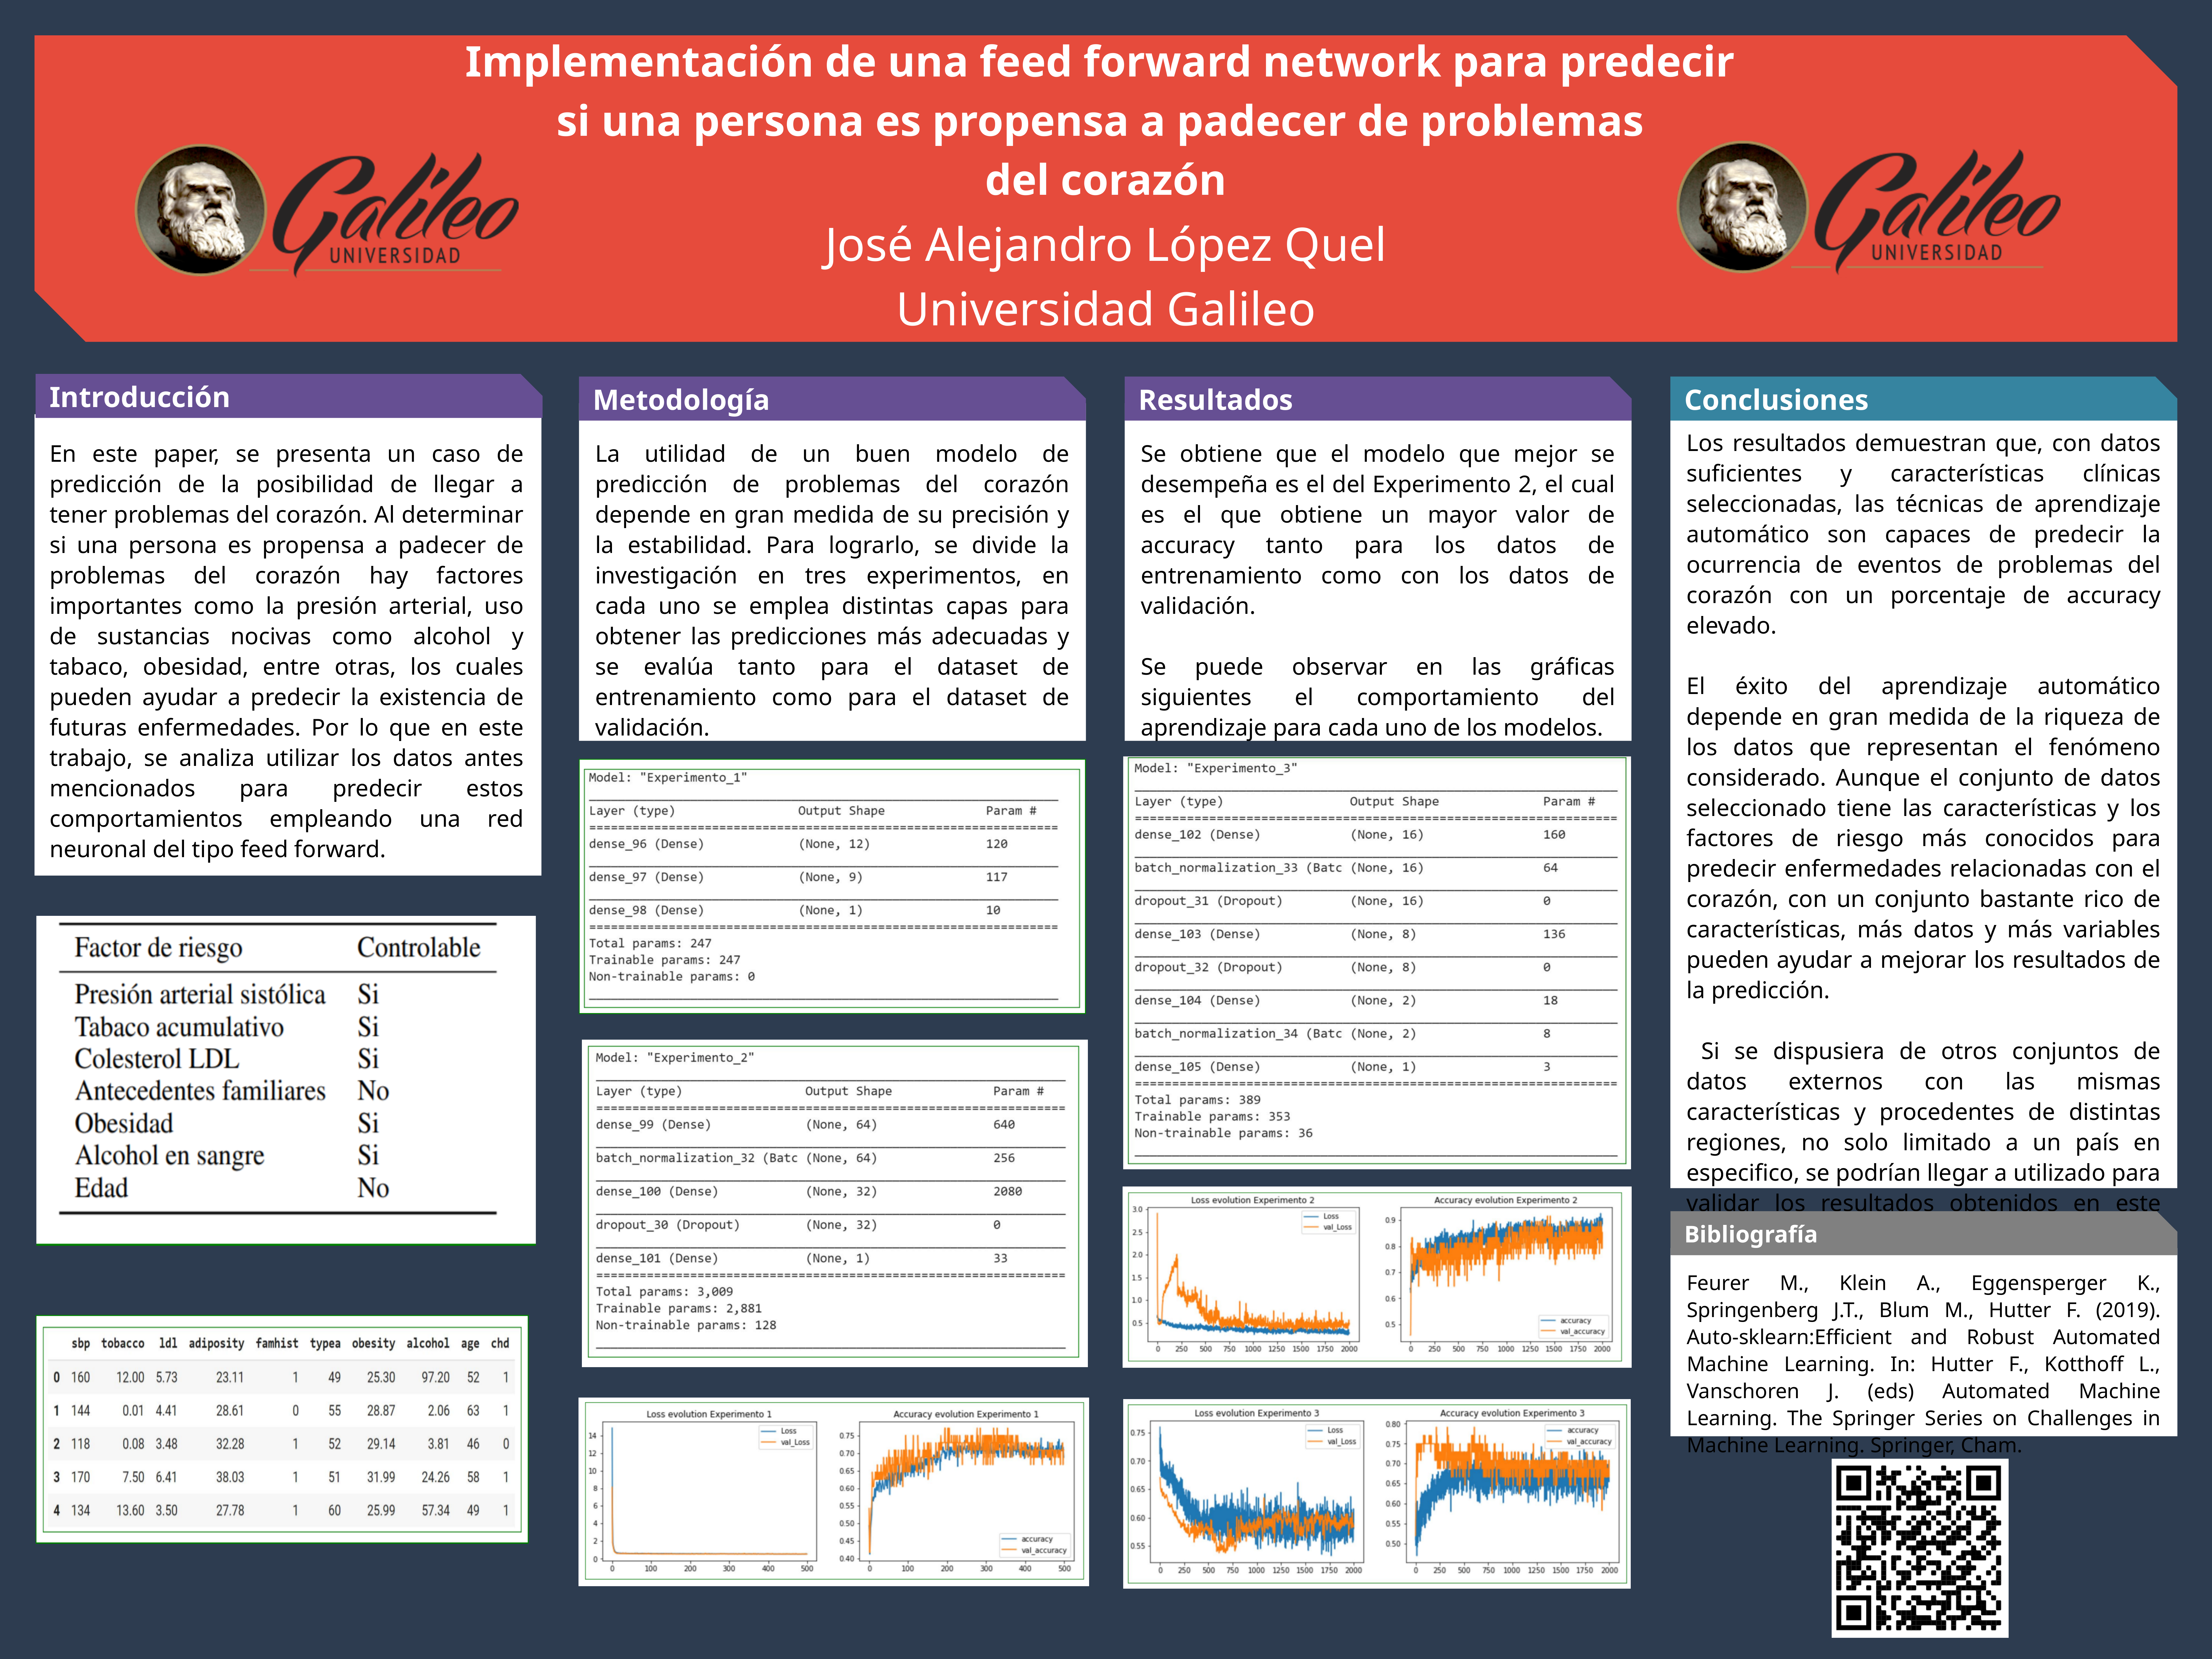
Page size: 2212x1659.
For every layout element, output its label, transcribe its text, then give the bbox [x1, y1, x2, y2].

text_box Bibliografía [1670, 1211, 2178, 1255]
picture [1123, 1186, 1632, 1368]
picture [578, 1398, 1089, 1586]
text_box [1124, 402, 1632, 741]
text_box Introducción [35, 374, 543, 418]
picture [1676, 141, 2061, 293]
picture [1123, 1399, 1631, 1589]
picture [579, 759, 1086, 1014]
picture [1832, 1458, 2009, 1638]
text_box [1670, 402, 2178, 1189]
text_box En este paper, se presenta un caso de predicción de la posibilidad de llegar a tener problemas del corazón. Al determinar si una persona es propensa a padecer de problemas del corazón hay factores importantes como la presión arterial, uso de sustancias nocivas como alcohol y tabaco, obesidad, entre otras, los cuales pueden ayudar a predecir la existencia de futuras enfermedades. Por lo que en este trabajo, se analiza utilizar los datos antes mencionados para predecir estos comportamientos empleando una red neuronal del tipo feed forward. [45, 434, 529, 864]
text_box [1670, 1247, 2178, 1437]
text_box [34, 414, 542, 876]
picture [134, 144, 519, 296]
text_box Conclusiones [1670, 376, 2178, 421]
text_box Implementación de una feed forward network para predecir si una persona es propensa a padecer de problemas del corazón [184, 34, 2028, 183]
picture [1123, 756, 1631, 1170]
picture [36, 916, 536, 1246]
text_box La utilidad de un buen modelo de predicción de problemas del corazón depende en gran medida de su precisión y la estabilidad. Para lograrlo, se divide la investigación en tres experimentos, en cada uno se emplea distintas capas para obtener las predicciones más adecuadas y se evalúa tanto para el dataset de entrenamiento como para el dataset de validación. [590, 434, 1074, 743]
text_box Resultados [1124, 376, 1632, 421]
text_box [578, 402, 1087, 741]
picture [35, 1315, 529, 1544]
text_box Feurer M., Klein A., Eggensperger K., Springenberg J.T., Blum M., Hutter F. (2019). Auto-sklearn:Efficient and Robust Automated Machine Learning. In: Hutter F., Kotthoff L., Vanschoren J. (eds) Automated Machine Learning. The Springer Series on Challenges in Machine Learning. Springer, Cham. [1682, 1265, 2166, 1459]
text_box Metodología [579, 376, 1086, 421]
text_box Los resultados demuestran que, con datos suficientes y características clínicas seleccionadas, las técnicas de aprendizaje automático son capaces de predecir la ocurrencia de eventos de problemas del corazón con un porcentaje de accuracy elevado. El éxito del aprendizaje automático depende en gran medida de la riqueza de los datos que representan el fenómeno considerado. Aunque el conjunto de datos seleccionado tiene las características y los factores de riesgo más conocidos para predecir enfermedades relacionadas con el corazón, con un conjunto bastante rico de características, más datos y más variables pueden ayudar a mejorar los resultados de la predicción. Si se dispusiera de otros conjuntos de datos externos con las mismas características y procedentes de distintas regiones, no solo limitado a un país en especifico, se podrían llegar a utilizado para validar los resultados obtenidos en este trabajo. [1682, 423, 2166, 1220]
text_box Se obtiene que el modelo que mejor se desempeña es el del Experimento 2, el cual es el que obtiene un mayor valor de accuracy tanto para los datos de entrenamiento como con los datos de validación. Se puede observar en las gráficas siguientes el comportamiento del aprendizaje para cada uno de los modelos. [1136, 434, 1620, 743]
text_box José Alejandro López Quel Universidad Galileo [184, 215, 2028, 335]
picture [582, 1040, 1088, 1367]
text_box [34, 35, 2178, 342]
